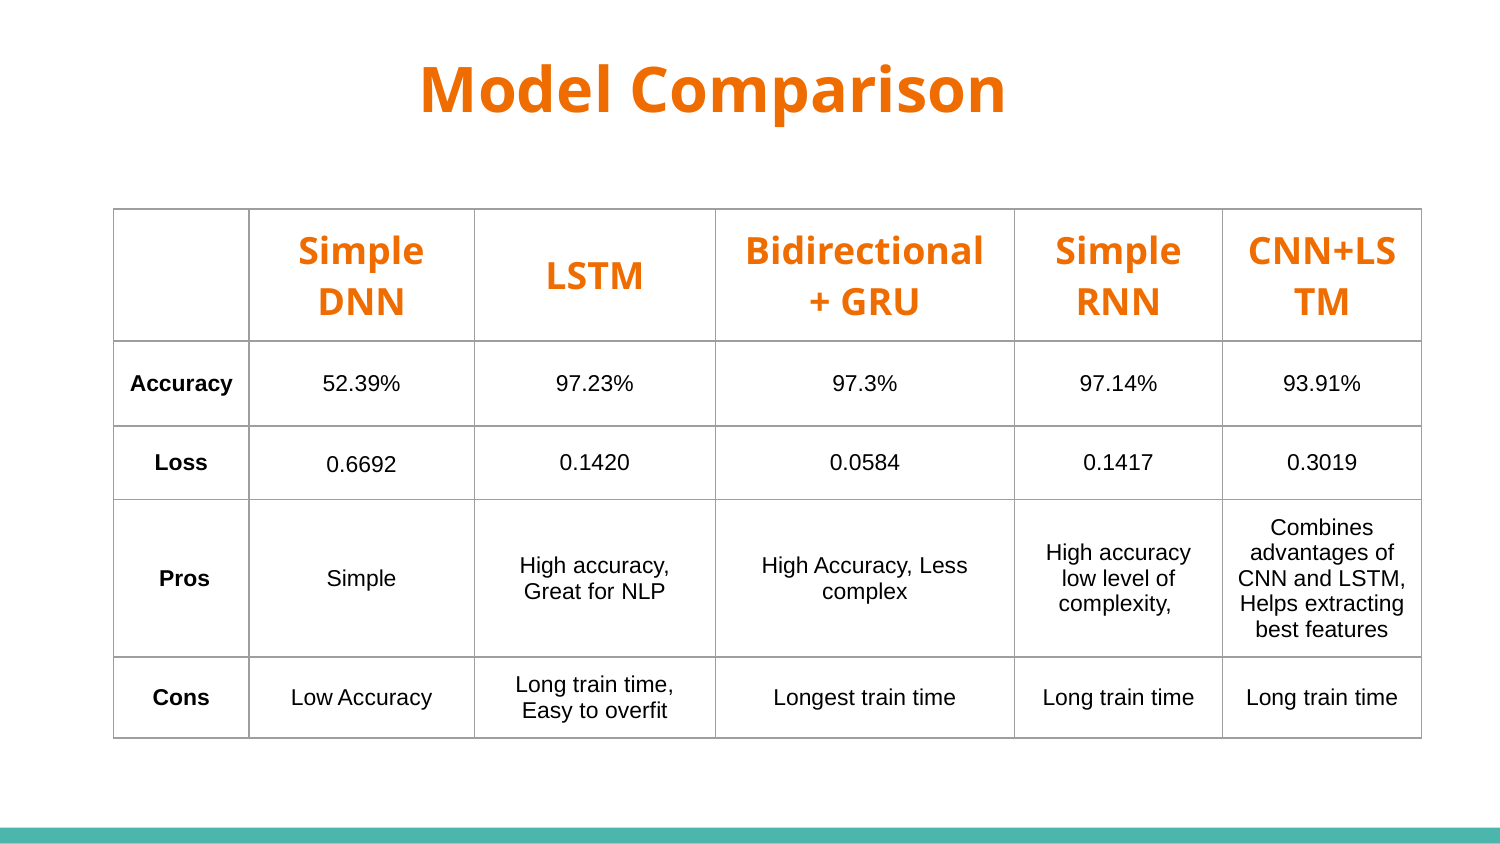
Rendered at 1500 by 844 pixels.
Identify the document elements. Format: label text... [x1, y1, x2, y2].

table_header CNN+LSTM [1223, 210, 1421, 340]
table_cell 0.6692 [250, 427, 474, 499]
table_cell Loss [114, 427, 248, 499]
table_cell Accuracy [114, 342, 248, 425]
table_cell 0.1420 [475, 427, 715, 499]
table_cell Simple [250, 500, 474, 656]
table_cell Combines advantages of CNN and LSTM, Helps extracting best features [1223, 500, 1421, 656]
table_cell 0.0584 [716, 427, 1014, 499]
table_cell 97.14% [1015, 342, 1222, 425]
table_cell Long train time [1015, 658, 1222, 737]
table_cell 97.3% [716, 342, 1014, 425]
table_cell 0.3019 [1223, 427, 1421, 499]
table_cell 97.23% [475, 342, 715, 425]
table_cell Longest train time [716, 658, 1014, 737]
table_cell 52.39% [250, 342, 474, 425]
table_cell High accuracy low level of complexity, [1015, 500, 1222, 656]
table_cell Long train time [1223, 658, 1421, 737]
table_header [114, 210, 248, 340]
table_header Simple RNN [1015, 210, 1222, 340]
table_cell Cons [114, 658, 248, 737]
table_header LSTM [475, 210, 715, 340]
table_cell 93.91% [1223, 342, 1421, 425]
table_cell Long train time, Easy to overfit [475, 658, 715, 737]
table_header Bidirectional + GRU [716, 210, 1014, 340]
table_header Simple DNN [250, 210, 474, 340]
table_cell High accuracy, Great for NLP [475, 500, 715, 656]
table_cell High Accuracy, Less complex [716, 500, 1014, 656]
table_cell 0.1417 [1015, 427, 1222, 499]
table_cell Pros [114, 500, 248, 656]
title Model Comparison [14, 30, 1413, 146]
table_cell Low Accuracy [250, 658, 474, 737]
